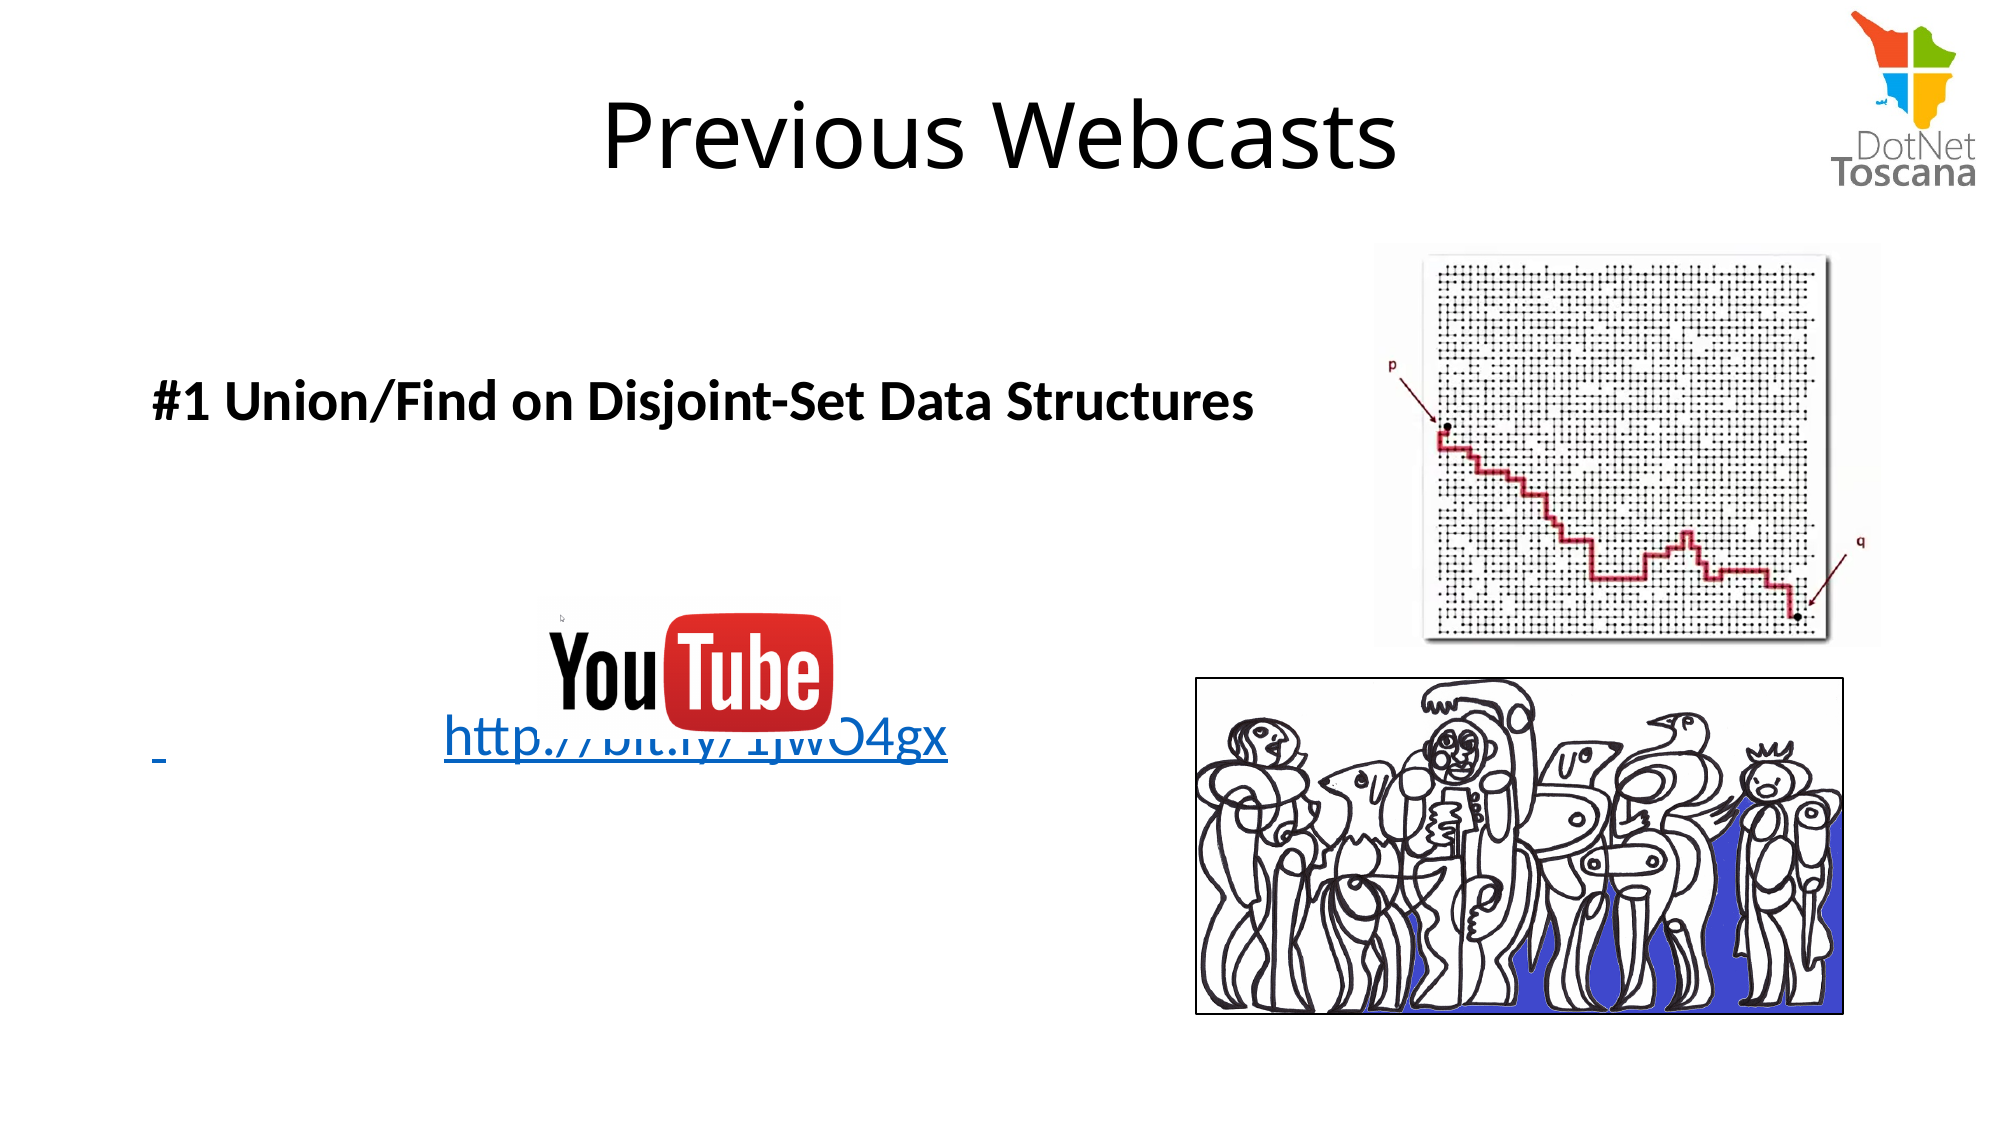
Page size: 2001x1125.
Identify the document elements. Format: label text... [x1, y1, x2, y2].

picture [1812, 6, 1995, 190]
title Previous Webcasts [137, 0, 1863, 278]
list #1 Union/Find on Disjoint-Set Data Structures http://bit.ly/1jwO4gx [137, 299, 1863, 1014]
picture [1197, 678, 1843, 1014]
picture [537, 596, 841, 739]
picture [1374, 243, 1881, 647]
